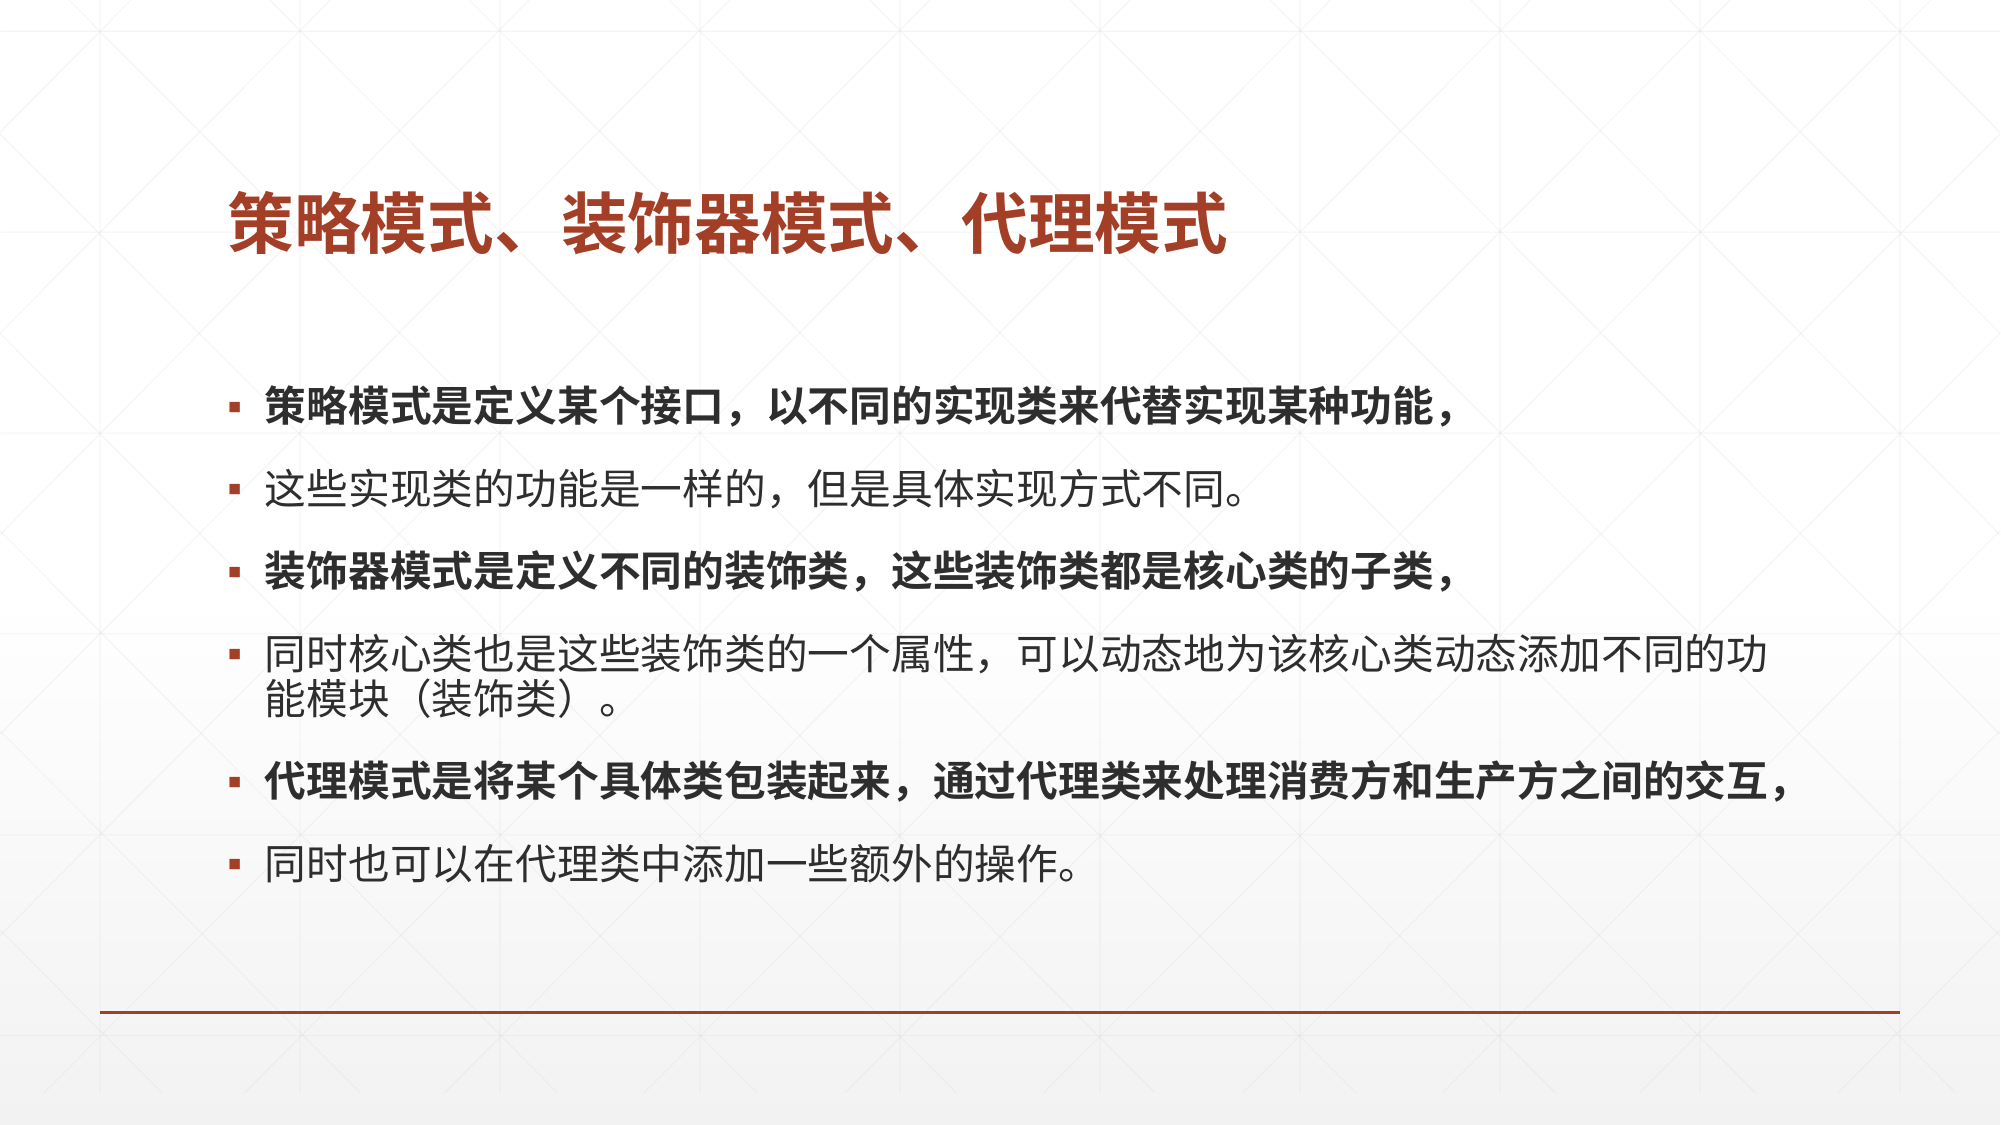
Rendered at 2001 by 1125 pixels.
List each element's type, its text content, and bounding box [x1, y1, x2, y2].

title 策略模式、装饰器模式、代理模式 [212, 82, 1788, 271]
list 策略模式是定义某个接口，以不同的实现类来代替实现某种功能， 这些实现类的功能是一样的，但是具体实现方式不同。 装饰器模式是定义不同的装饰类，这些装饰类都是核心类的子类， 同时核心类也是这些装饰类的一个属性，可以动态地为该核心类动态添加不同的功能模块（装饰类）。 代理模式是将某个具体类包装起来，通过代理类来处理消费方和生产方之间的交互， 同时也可以在代理类中添加一些额外的操作。 [212, 378, 1788, 1004]
